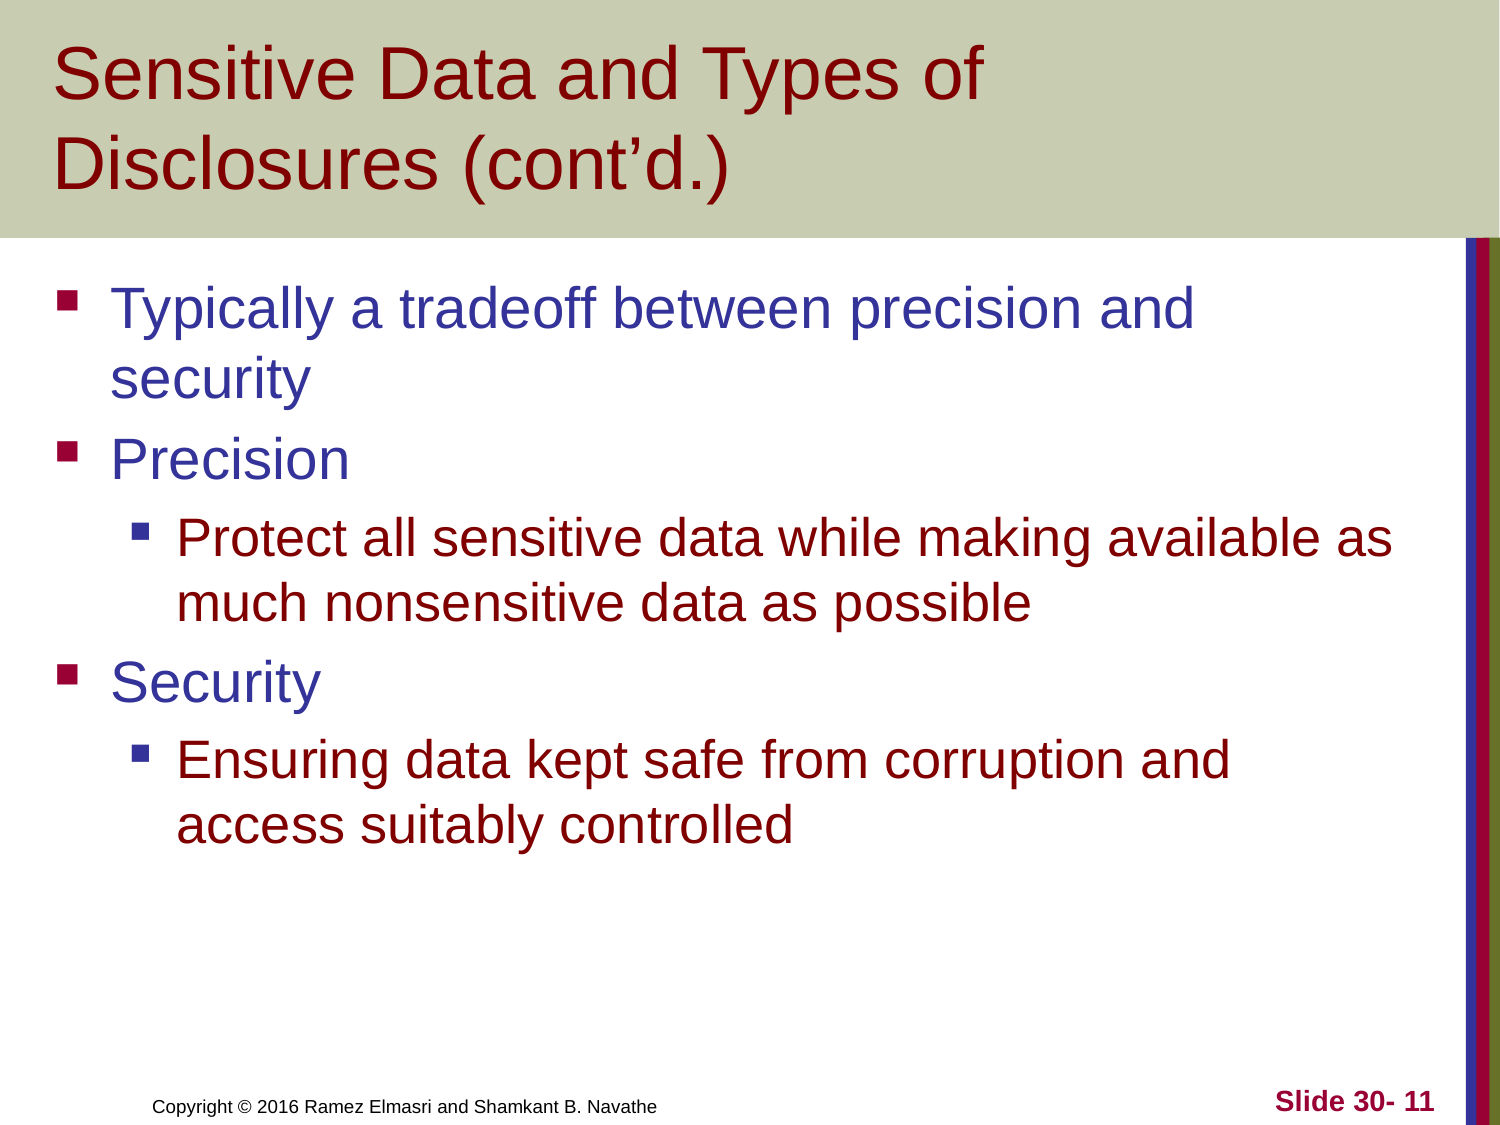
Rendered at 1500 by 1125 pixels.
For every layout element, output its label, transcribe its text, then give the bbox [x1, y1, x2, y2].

slide_number Slide 30- 11 [1137, 1049, 1451, 1125]
list Typically a tradeoff between precision and security Precision Protect all sensitive data while making available as much nonsensitive data as possible Security Ensuring data kept safe from corruption and access suitably controlled [39, 262, 1400, 1013]
title Sensitive Data and Types of Disclosures (cont’d.) [37, 49, 1317, 213]
